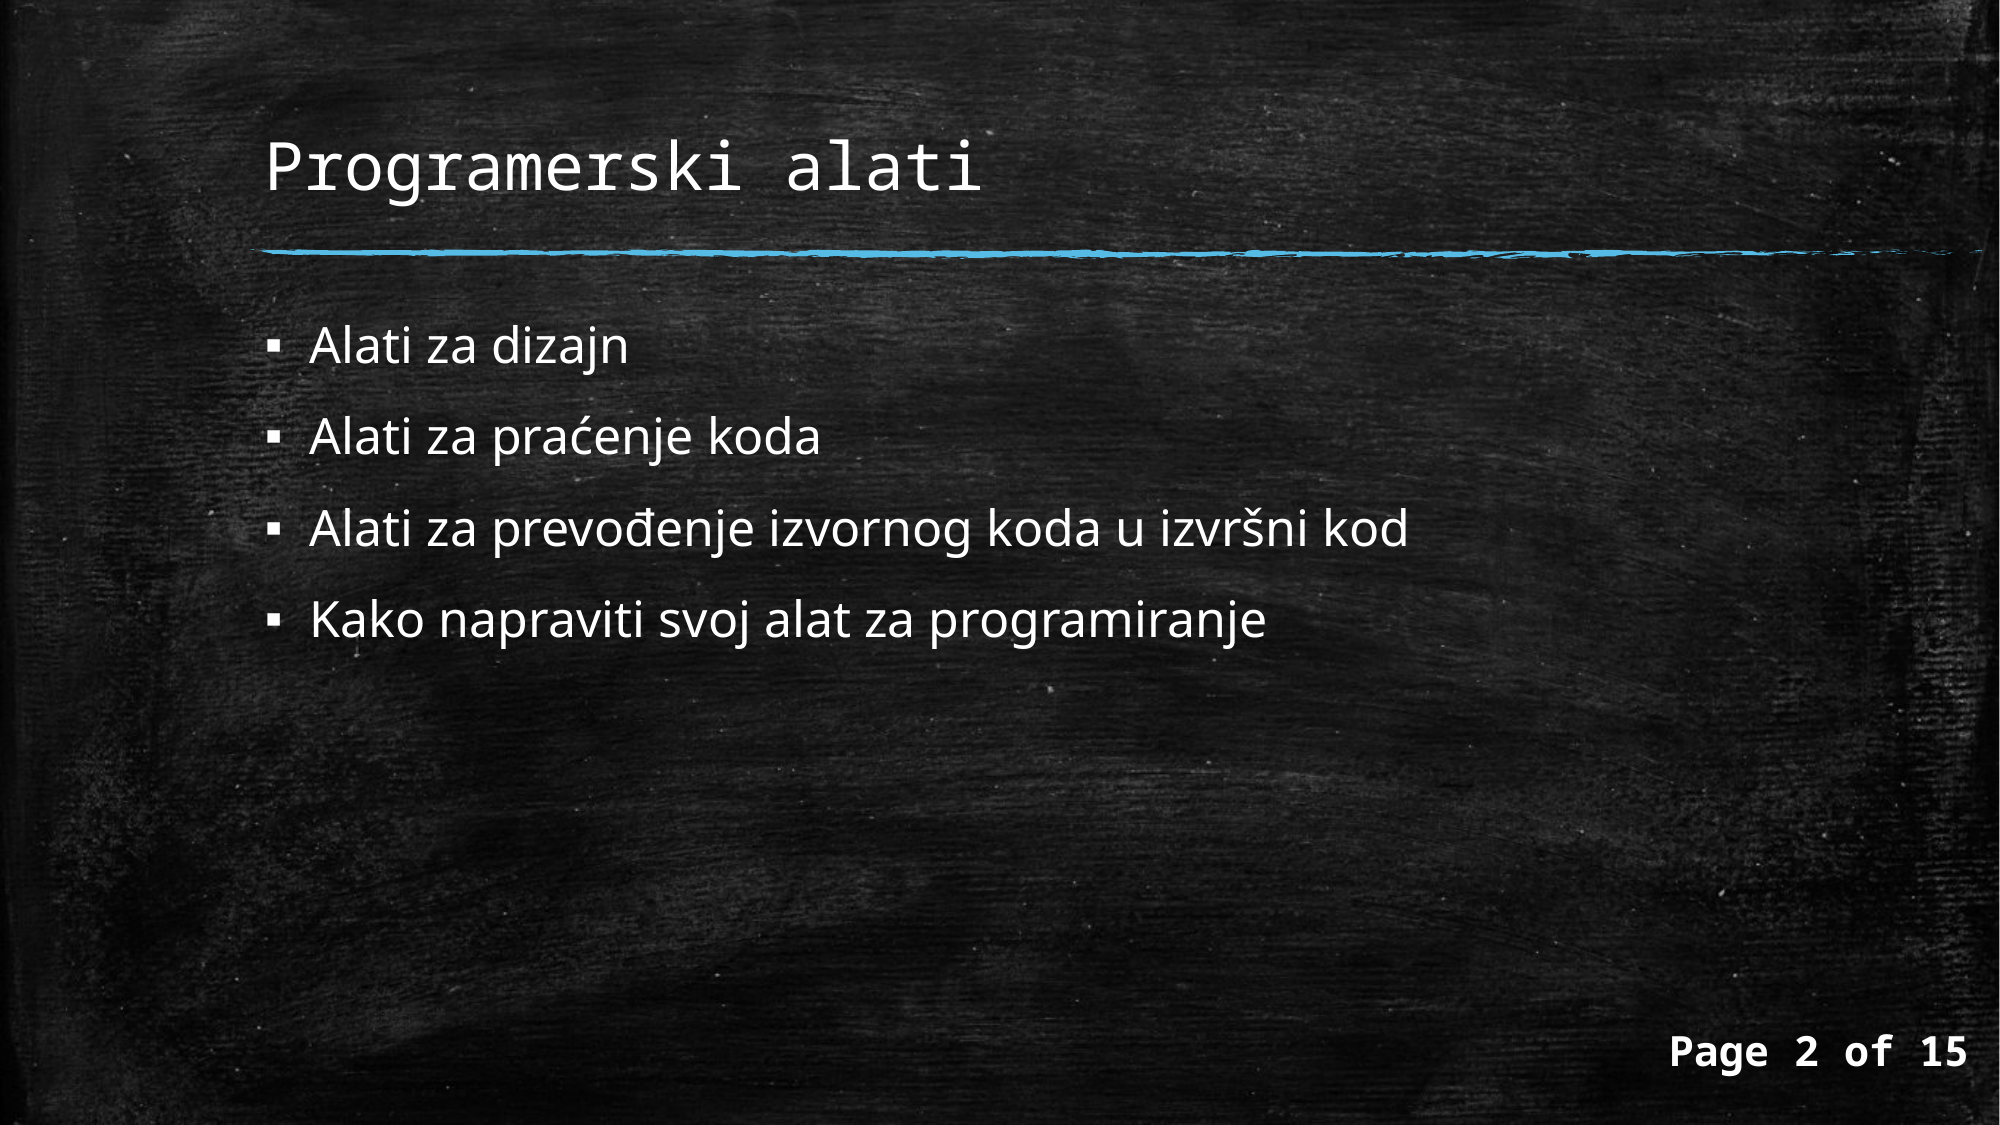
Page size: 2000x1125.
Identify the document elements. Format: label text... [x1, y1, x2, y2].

text_box Page 2 of 15 [1653, 1012, 1997, 1084]
list Alati za dizajn Alati za praćenje koda Alati za prevođenje izvornog koda u izvršni kod Kako napraviti svoj alat za programiranje [249, 312, 1750, 1013]
title Programerski alati [249, 45, 1750, 213]
